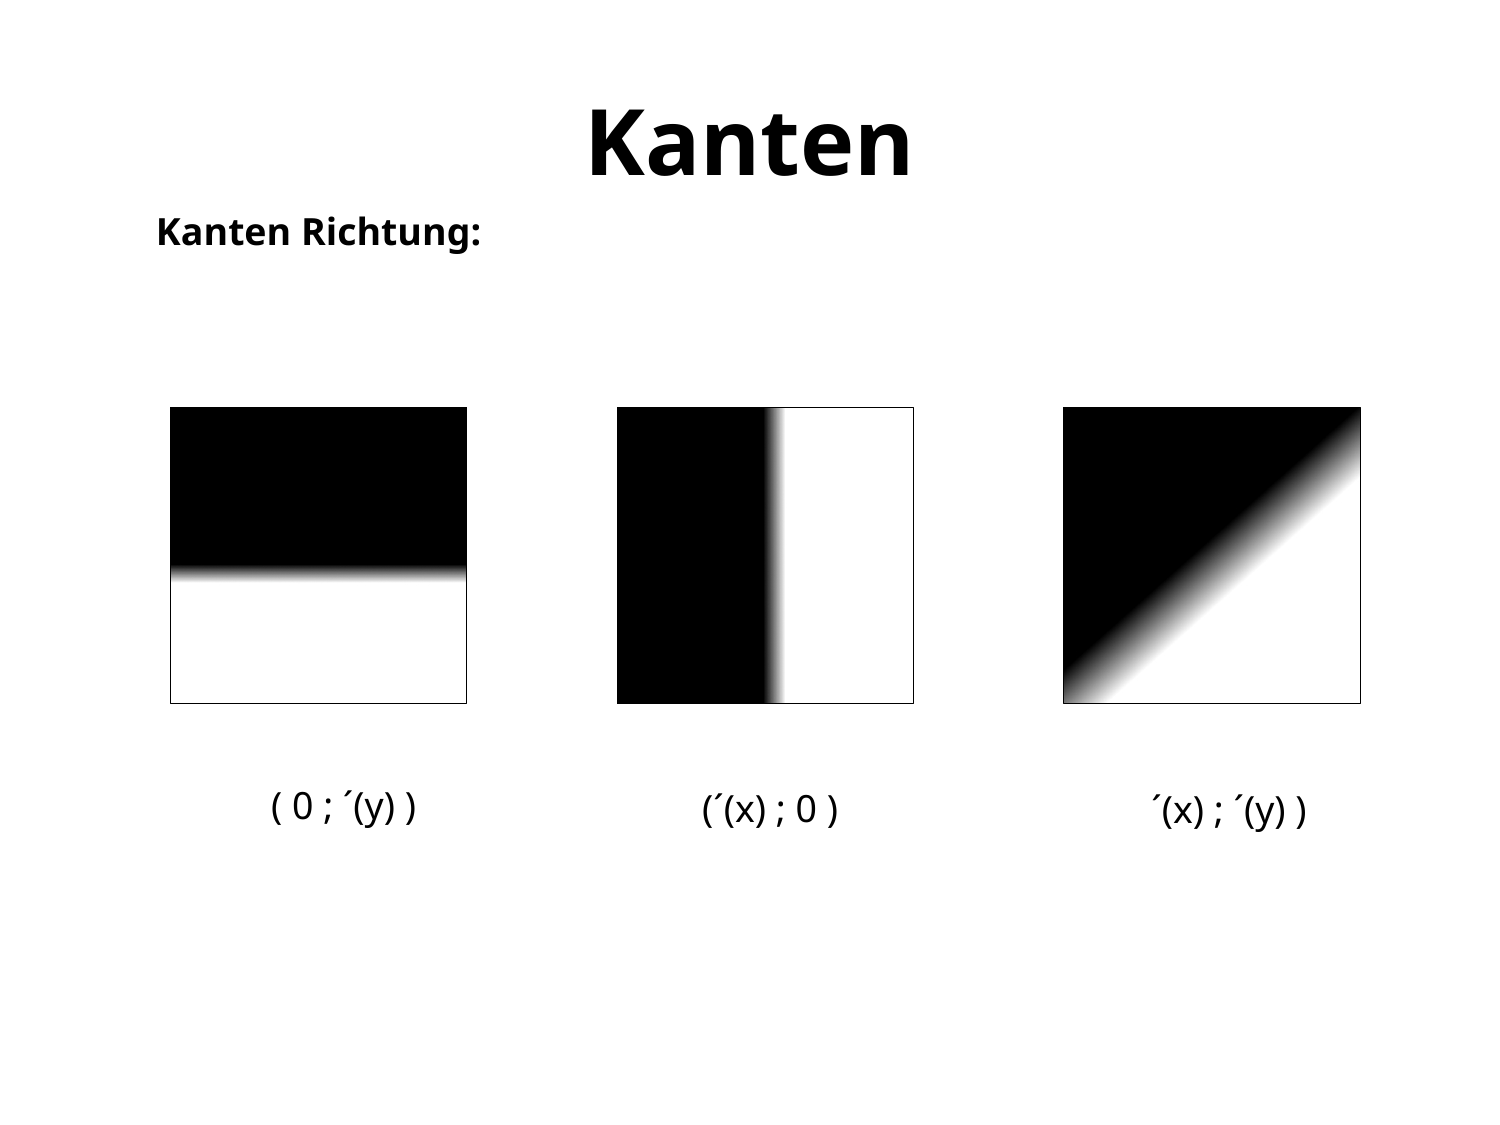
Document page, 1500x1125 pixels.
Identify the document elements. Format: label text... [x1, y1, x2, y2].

picture [1063, 407, 1360, 704]
picture [617, 407, 914, 704]
picture [170, 407, 467, 704]
text_box Kanten Richtung: [141, 200, 497, 260]
title Kanten [75, 45, 1425, 233]
